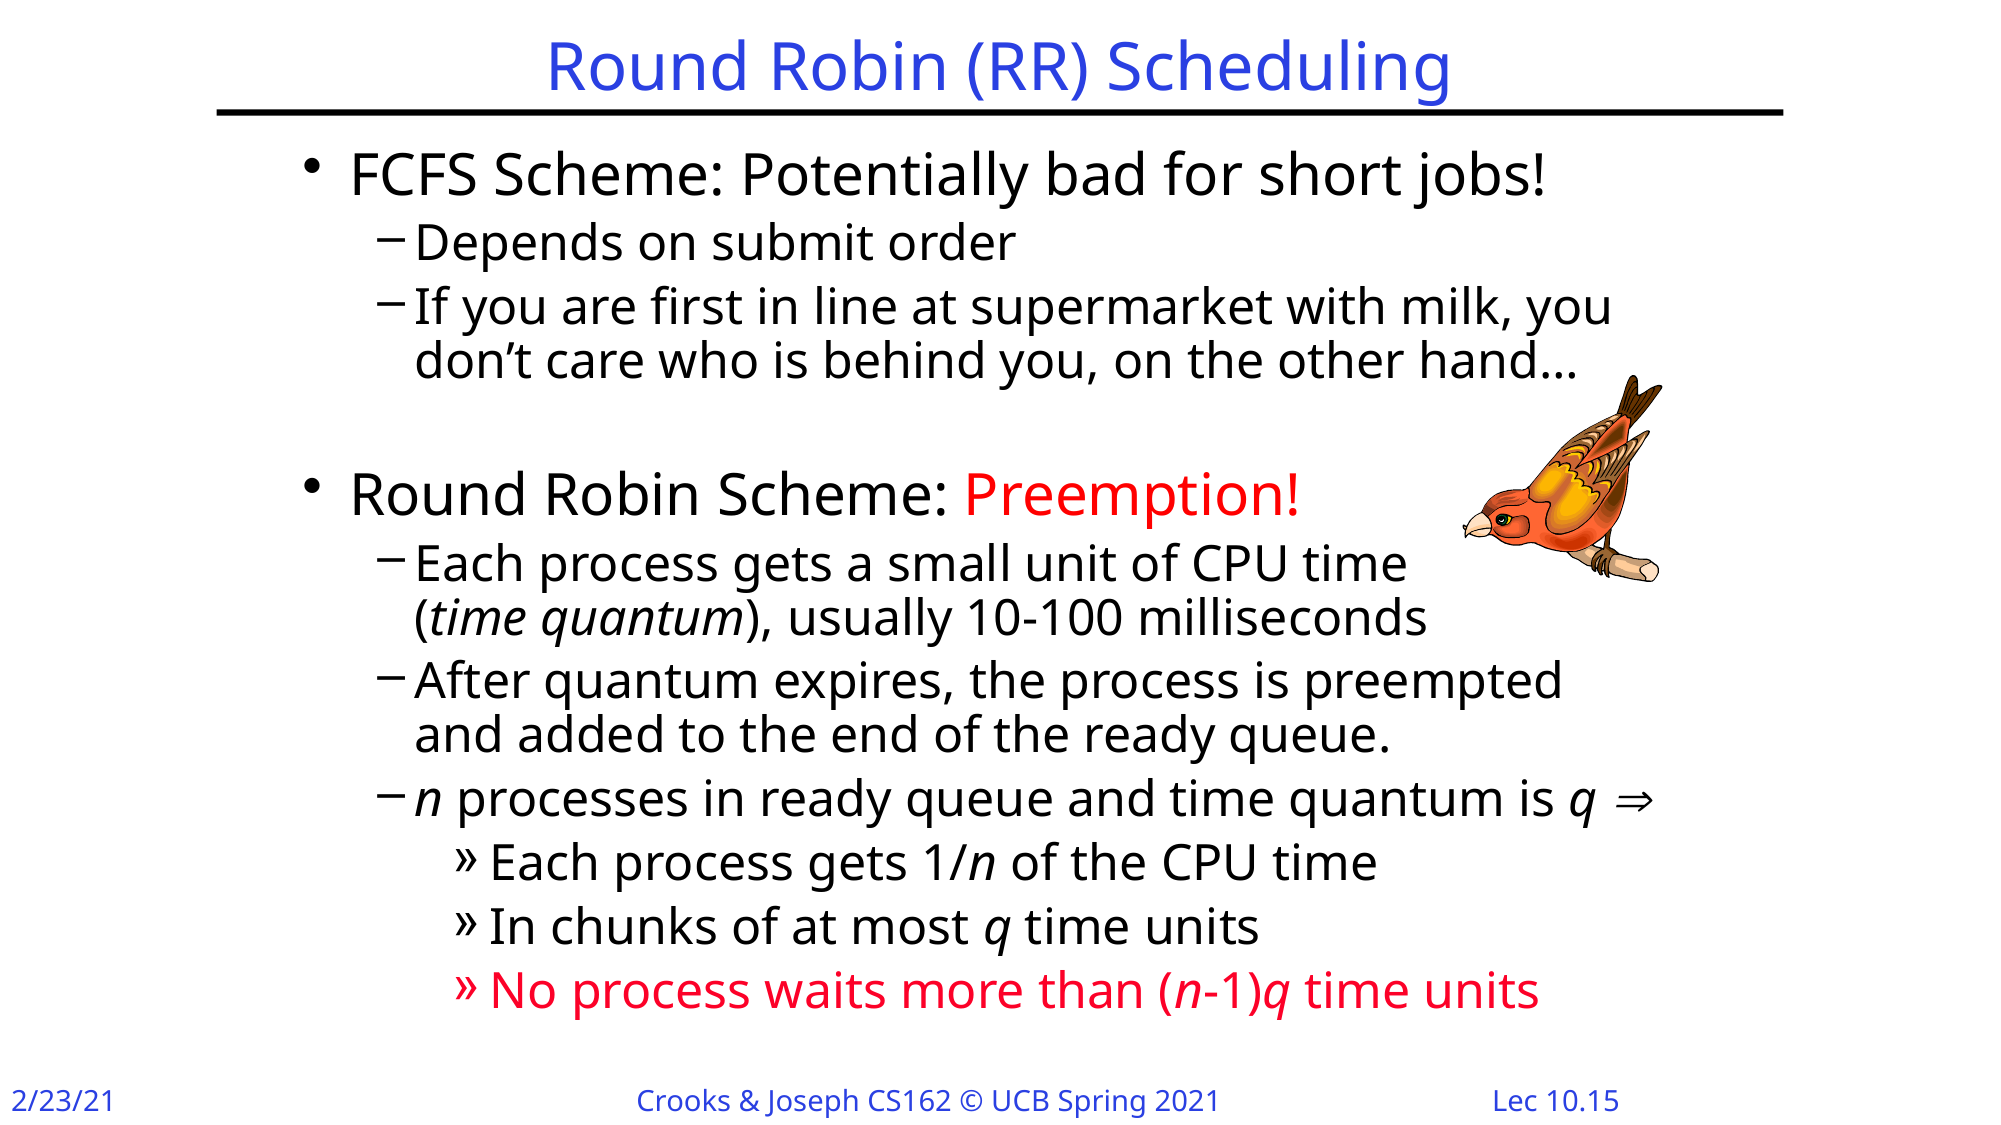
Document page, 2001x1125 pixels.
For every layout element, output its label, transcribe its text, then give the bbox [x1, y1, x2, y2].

list FCFS Scheme: Potentially bad for short jobs! Depends on submit order If you are first in line at supermarket with milk, you don’t care who is behind you, on the other hand… Round Robin Scheme: Preemption! Each process gets a small unit of CPU time (time quantum), usually 10-100 milliseconds After quantum expires, the process is preempted and added to the end of the ready queue. n processes in ready queue and time quantum is q  Each process gets 1/n of the CPU time In chunks of at most q time units No process waits more than (n-1)q time units [287, 137, 1700, 1063]
title Round Robin (RR) Scheduling [216, 24, 1784, 113]
picture [1462, 374, 1663, 583]
